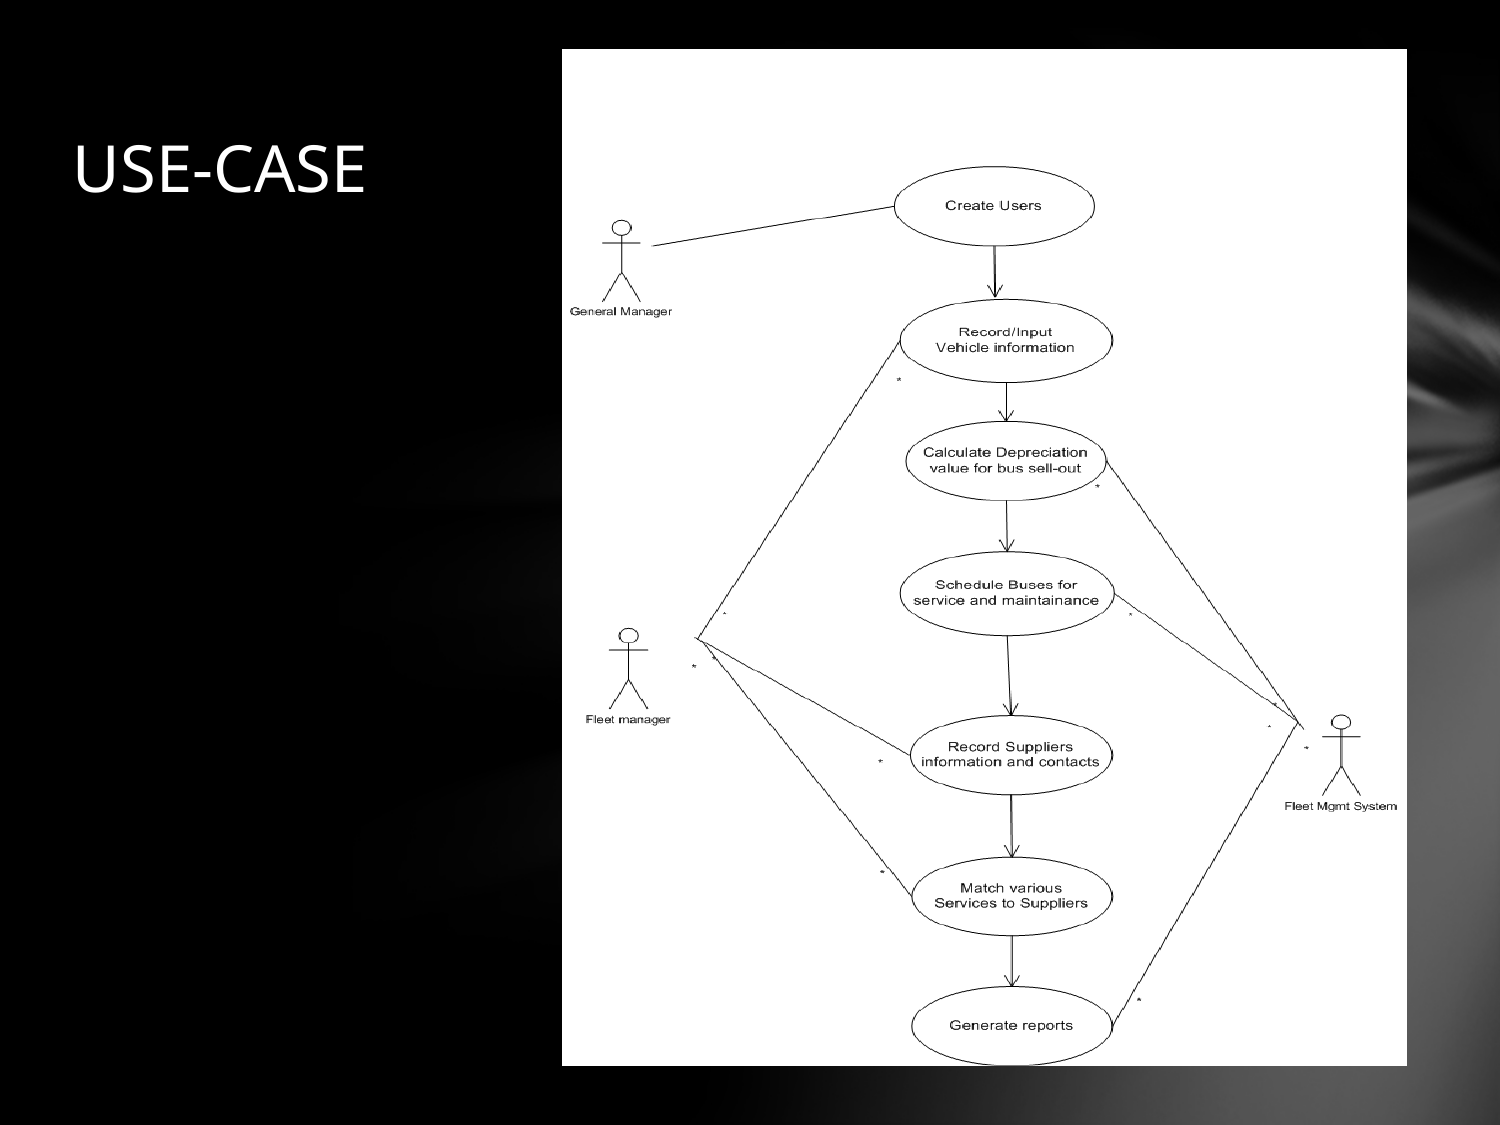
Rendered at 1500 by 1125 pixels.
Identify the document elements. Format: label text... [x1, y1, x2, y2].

picture [562, 49, 1408, 1066]
title USE-CASE [57, 75, 438, 213]
